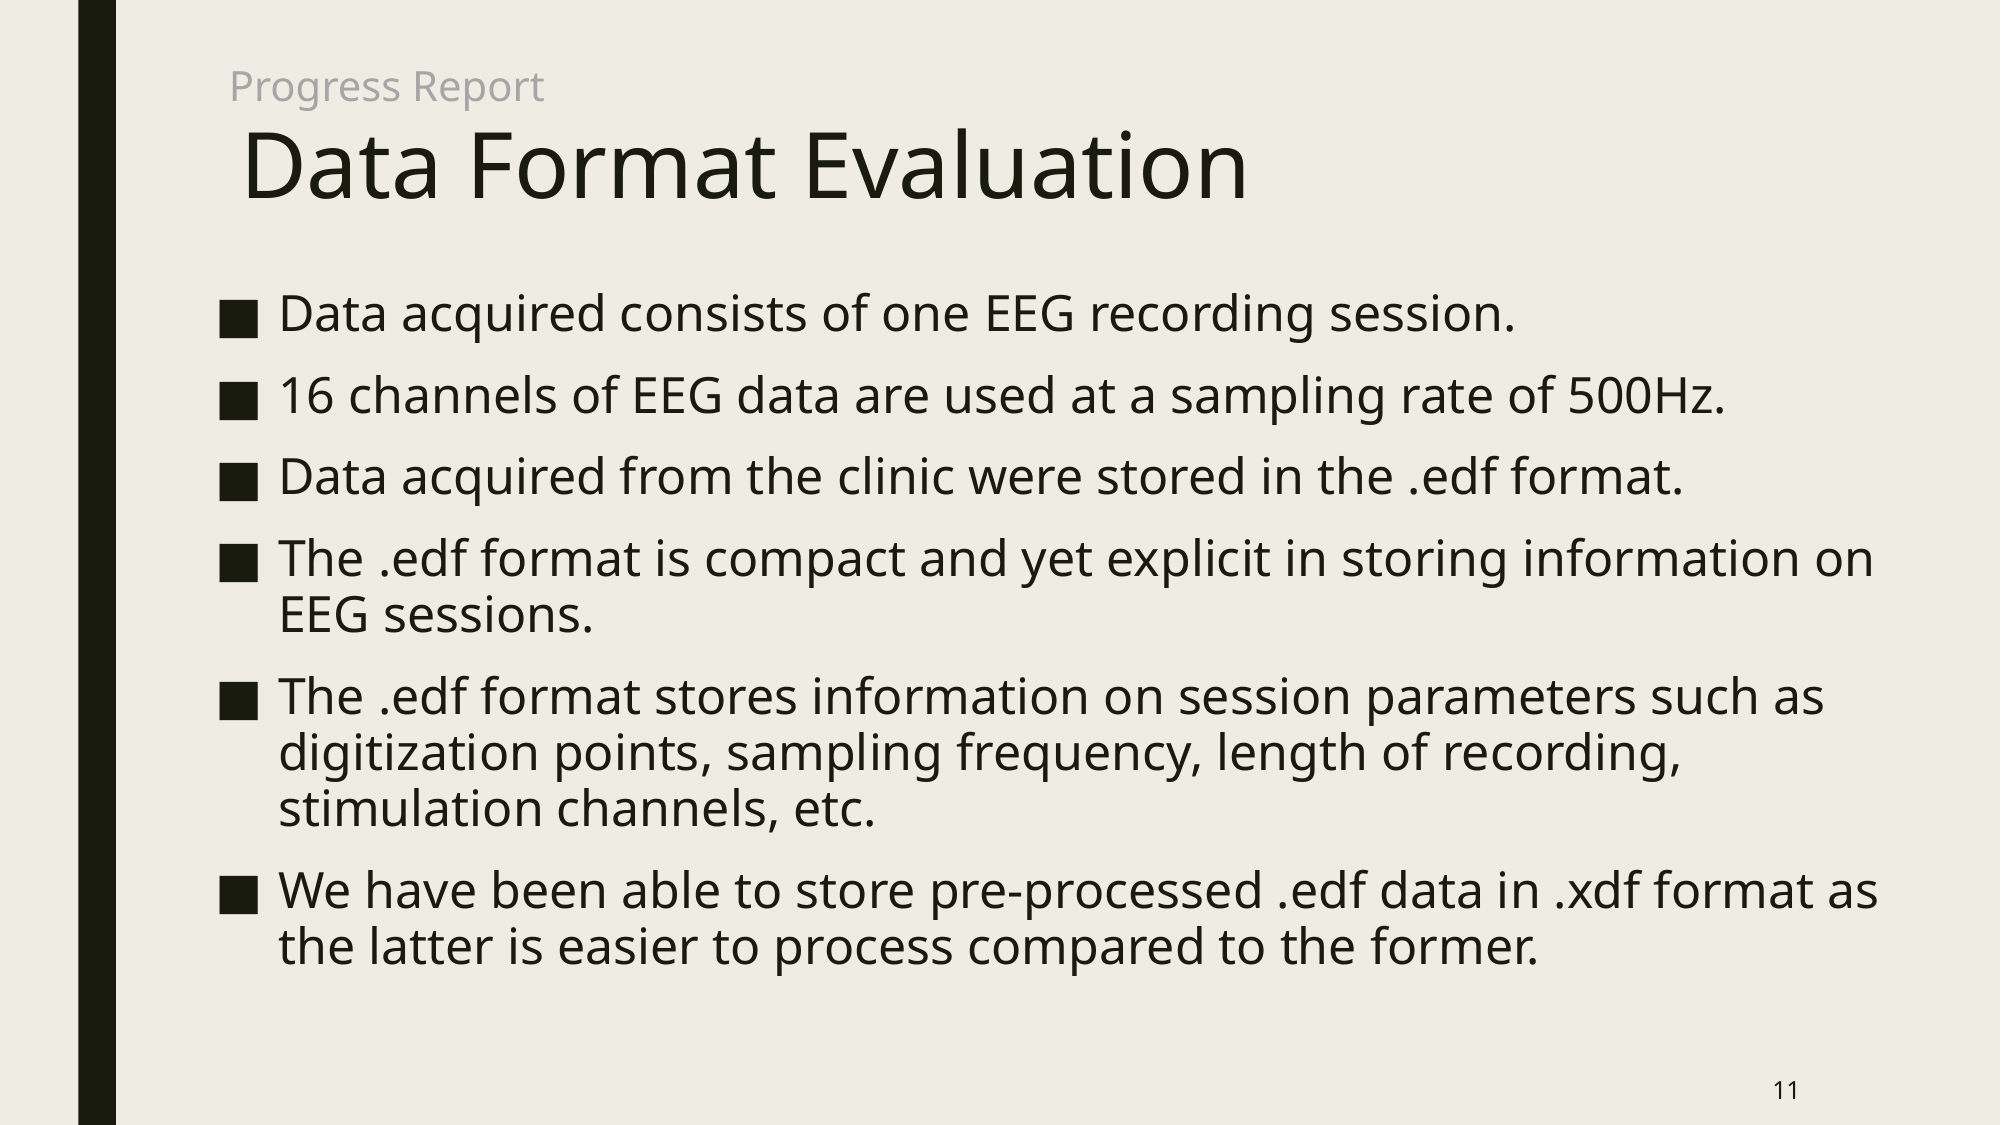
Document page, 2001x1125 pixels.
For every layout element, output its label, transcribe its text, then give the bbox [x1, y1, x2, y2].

slide_number 11 [1553, 1058, 1816, 1125]
list Data acquired consists of one EEG recording session. 16 channels of EEG data are used at a sampling rate of 500Hz. Data acquired from the clinic were stored in the .edf format. The .edf format is compact and yet explicit in storing information on EEG sessions. The .edf format stores information on session parameters such as digitization points, sampling frequency, length of recording, stimulation channels, etc. We have been able to store pre-processed .edf data in .xdf format as the latter is easier to process compared to the former. [200, 279, 1920, 1082]
text_box Progress Report [213, 52, 560, 118]
title Data Format Evaluation [225, 112, 1800, 279]
